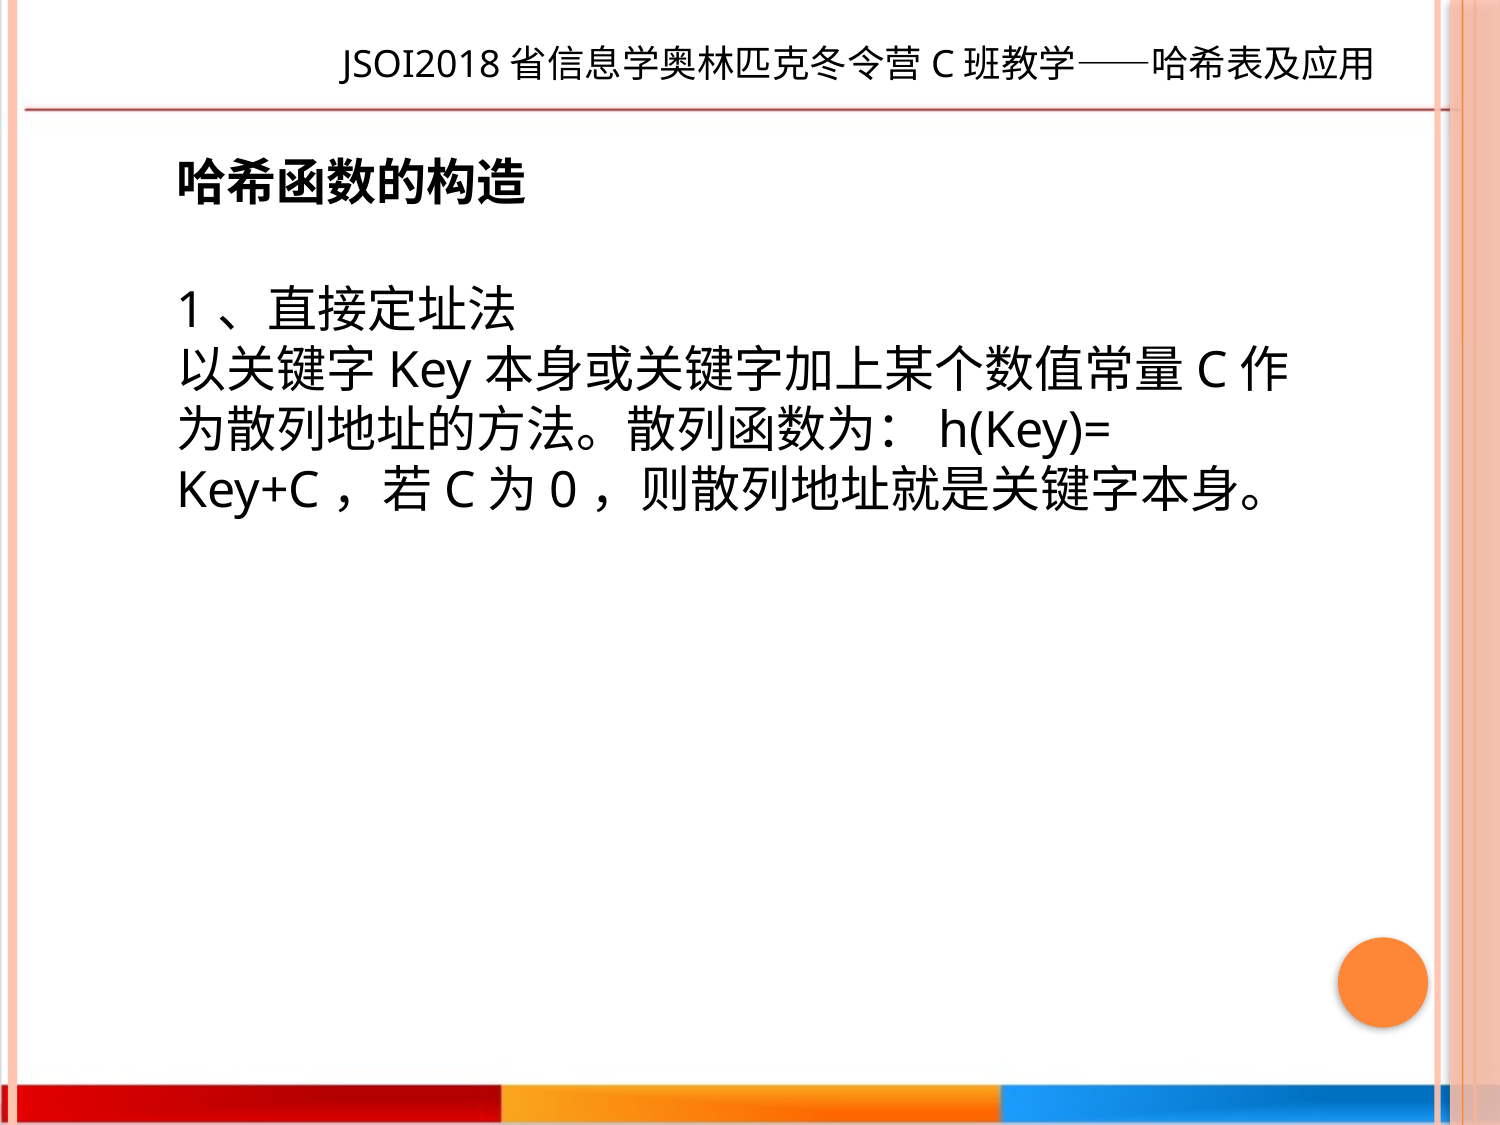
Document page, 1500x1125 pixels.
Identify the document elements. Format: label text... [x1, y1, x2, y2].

picture [0, 0, 7, 1125]
picture [1441, 0, 1449, 1125]
text_box 1、直接定址法 以关键字Key本身或关键字加上某个数值常量C作为散列地址的方法。散列函数为：h(Key)= Key+C，若C为0，则散列地址就是关键字本身。 [161, 269, 1313, 705]
text_box 哈希函数的构造 [161, 142, 1058, 218]
text_box JSOI2018省信息学奥林匹克冬令营C班教学——哈希表及应用 [327, 32, 1392, 92]
picture [18, 0, 1434, 1125]
